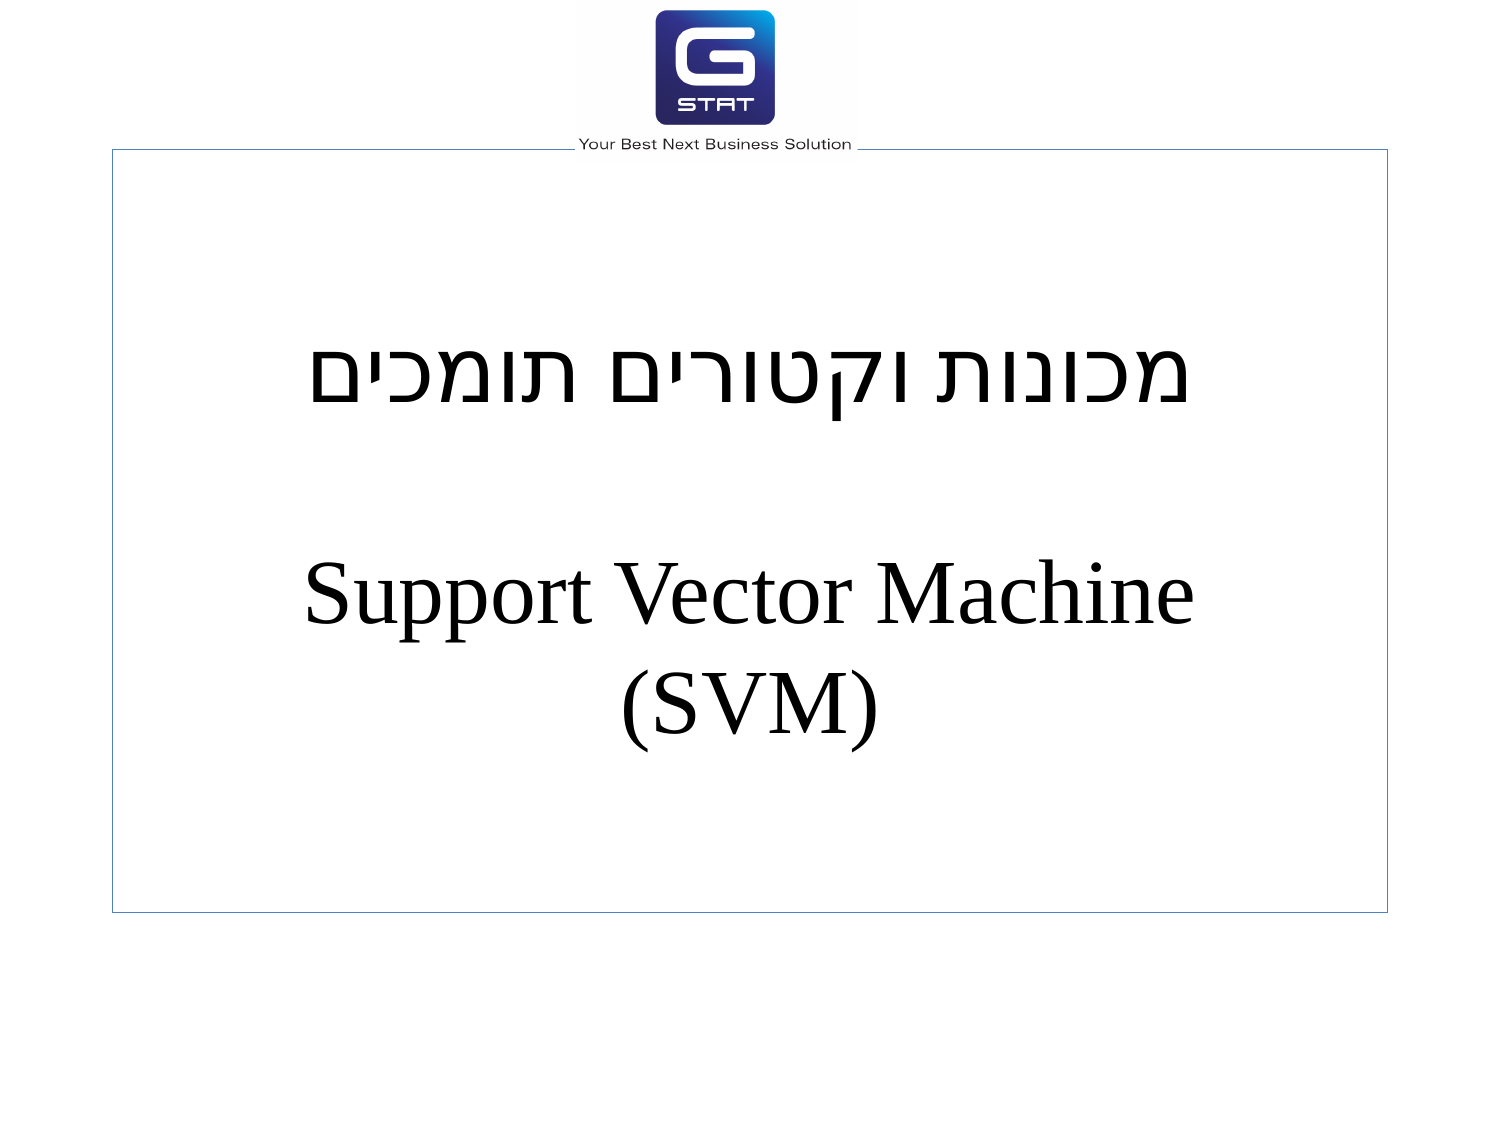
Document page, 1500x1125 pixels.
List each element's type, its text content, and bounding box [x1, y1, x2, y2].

title מכונות וקטורים תומכים Support Vector Machine (SVM) [112, 149, 1388, 913]
subtitle [225, 637, 1275, 925]
picture [574, 0, 858, 163]
